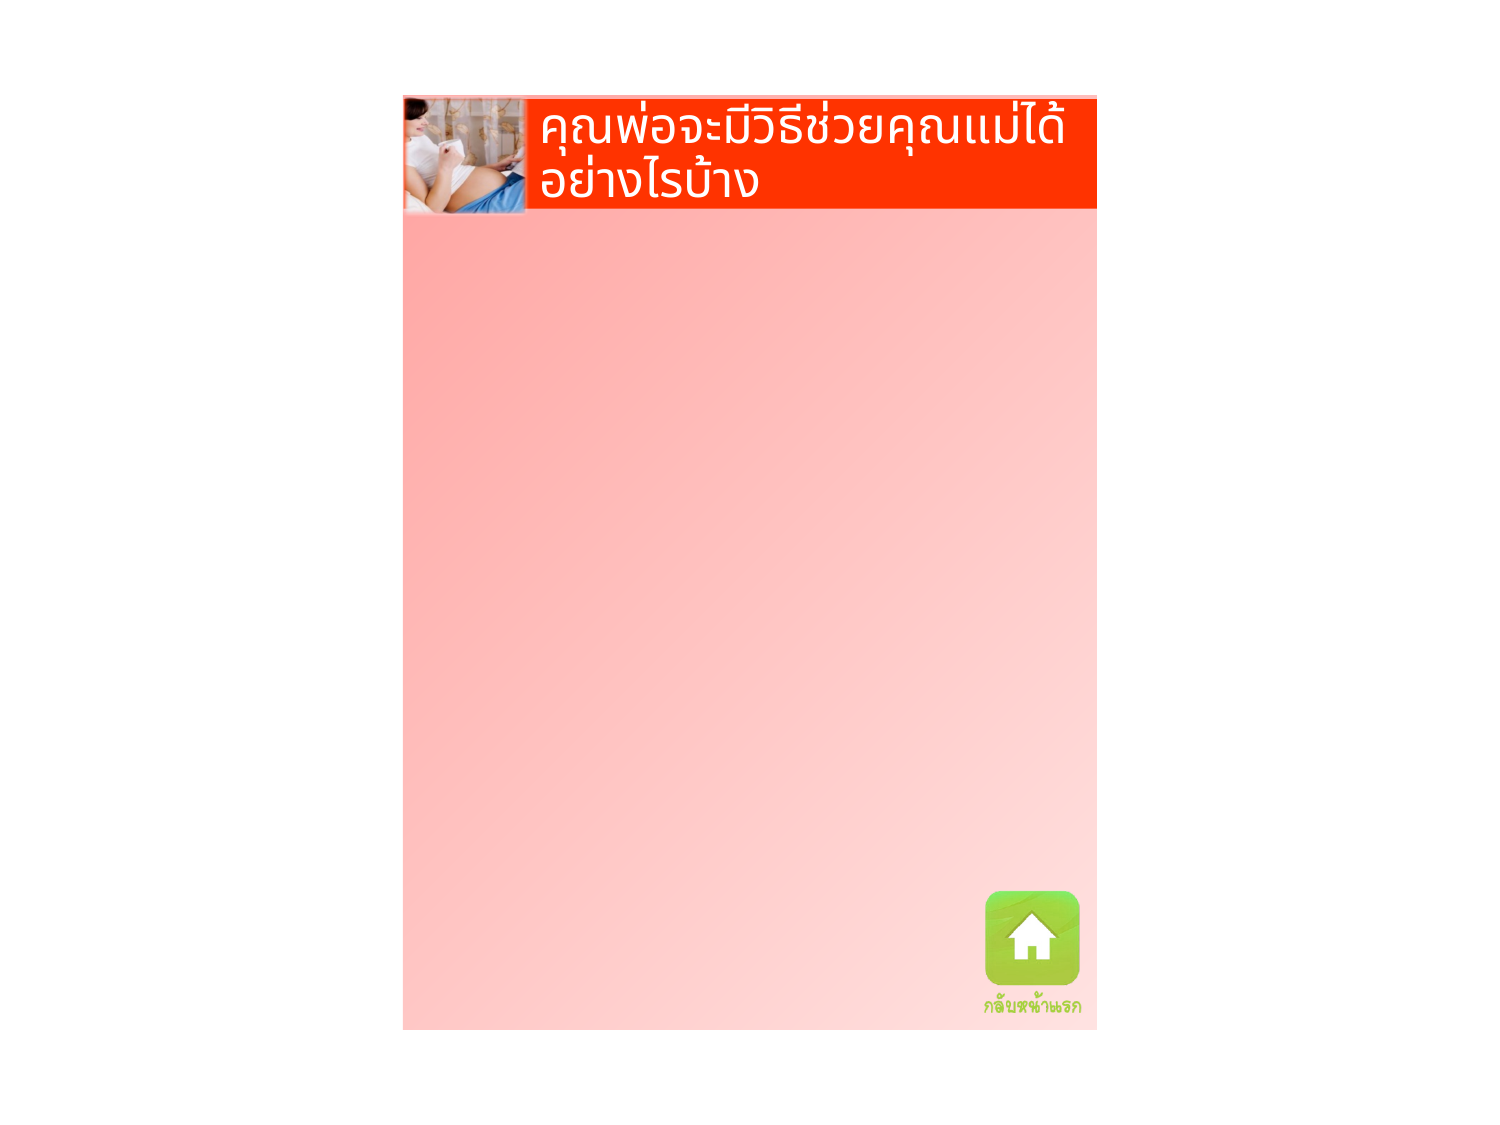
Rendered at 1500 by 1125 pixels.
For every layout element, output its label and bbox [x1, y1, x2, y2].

text_box [402, 95, 1098, 1030]
picture [950, 874, 1110, 1035]
